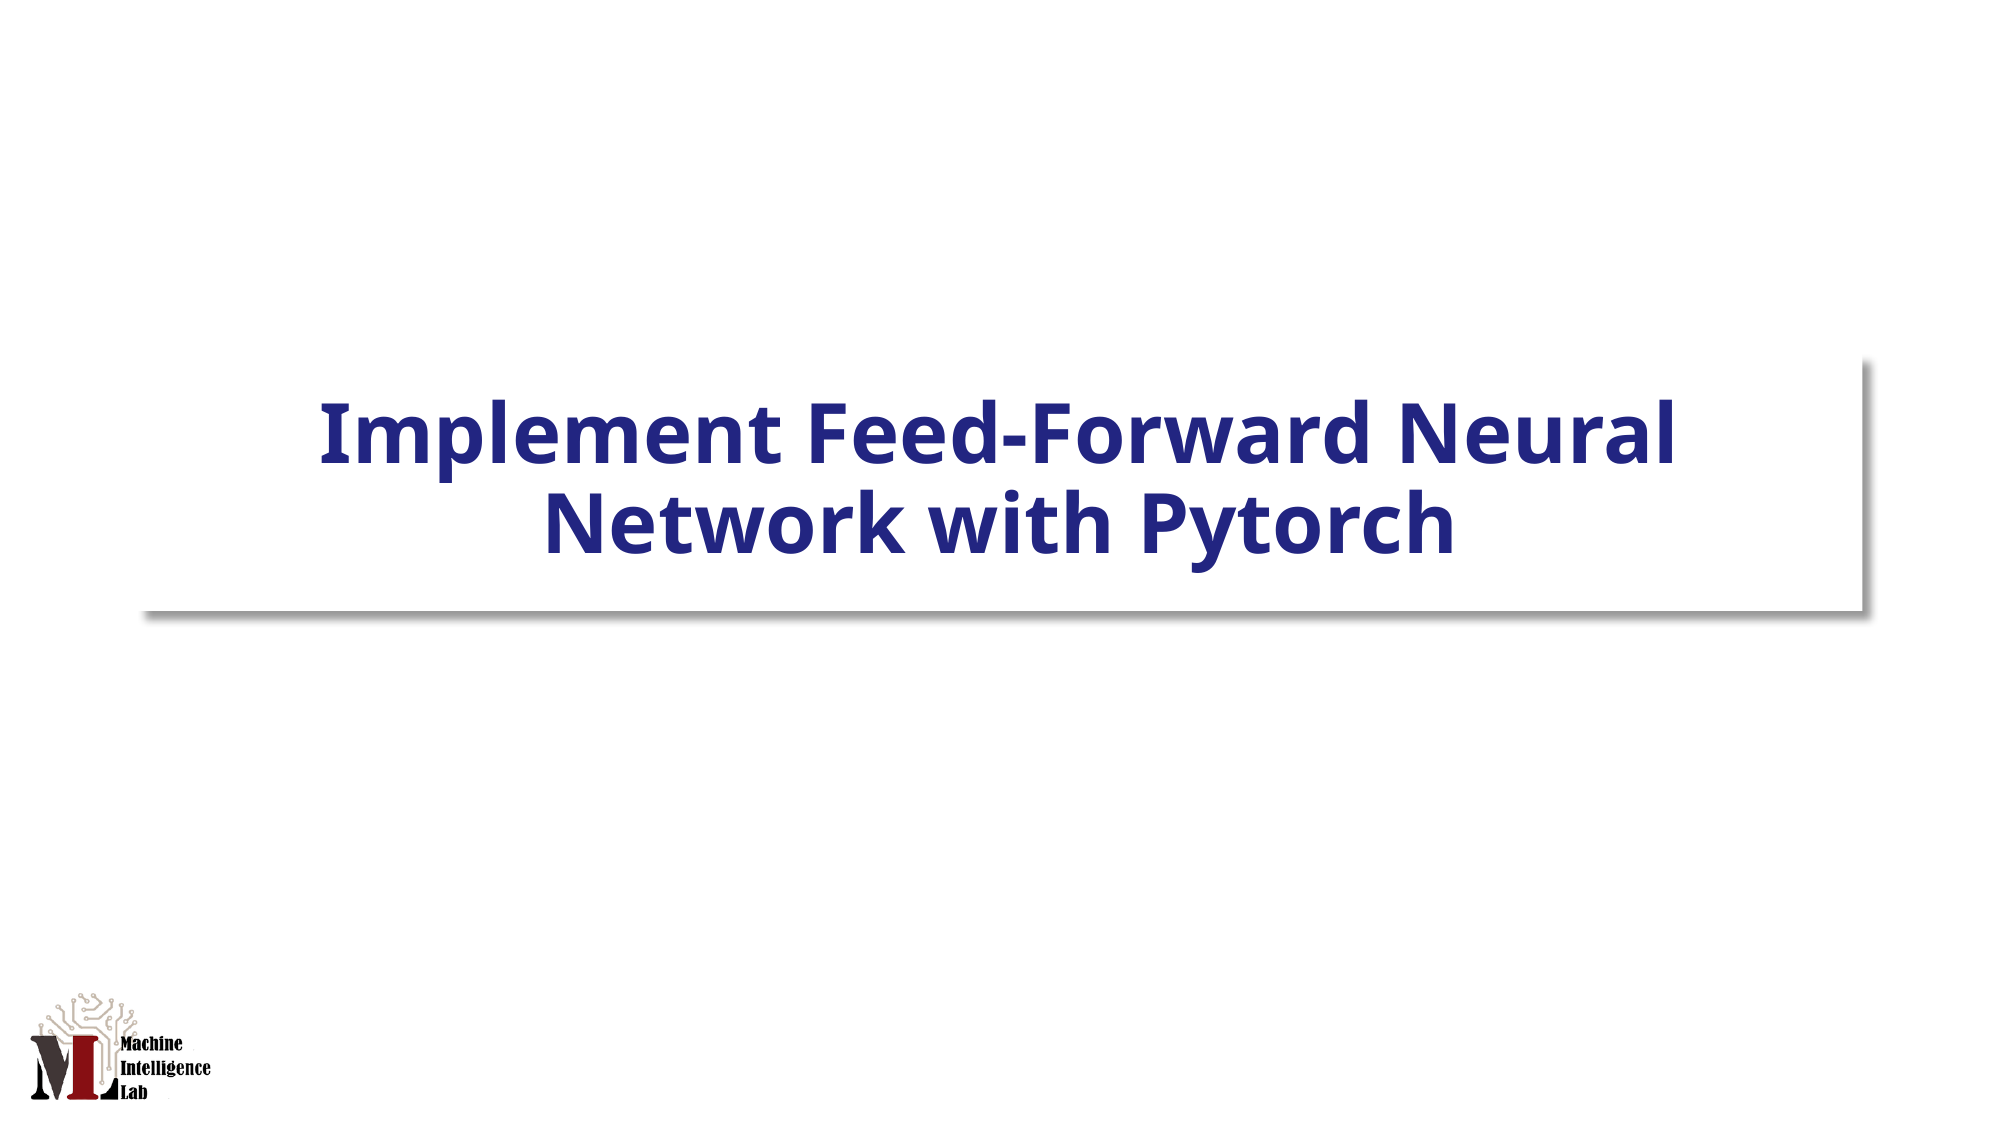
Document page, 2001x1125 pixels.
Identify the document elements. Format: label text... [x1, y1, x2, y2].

picture [29, 991, 211, 1101]
title Implement Feed-Forward Neural Network with Pytorch [137, 352, 1863, 611]
